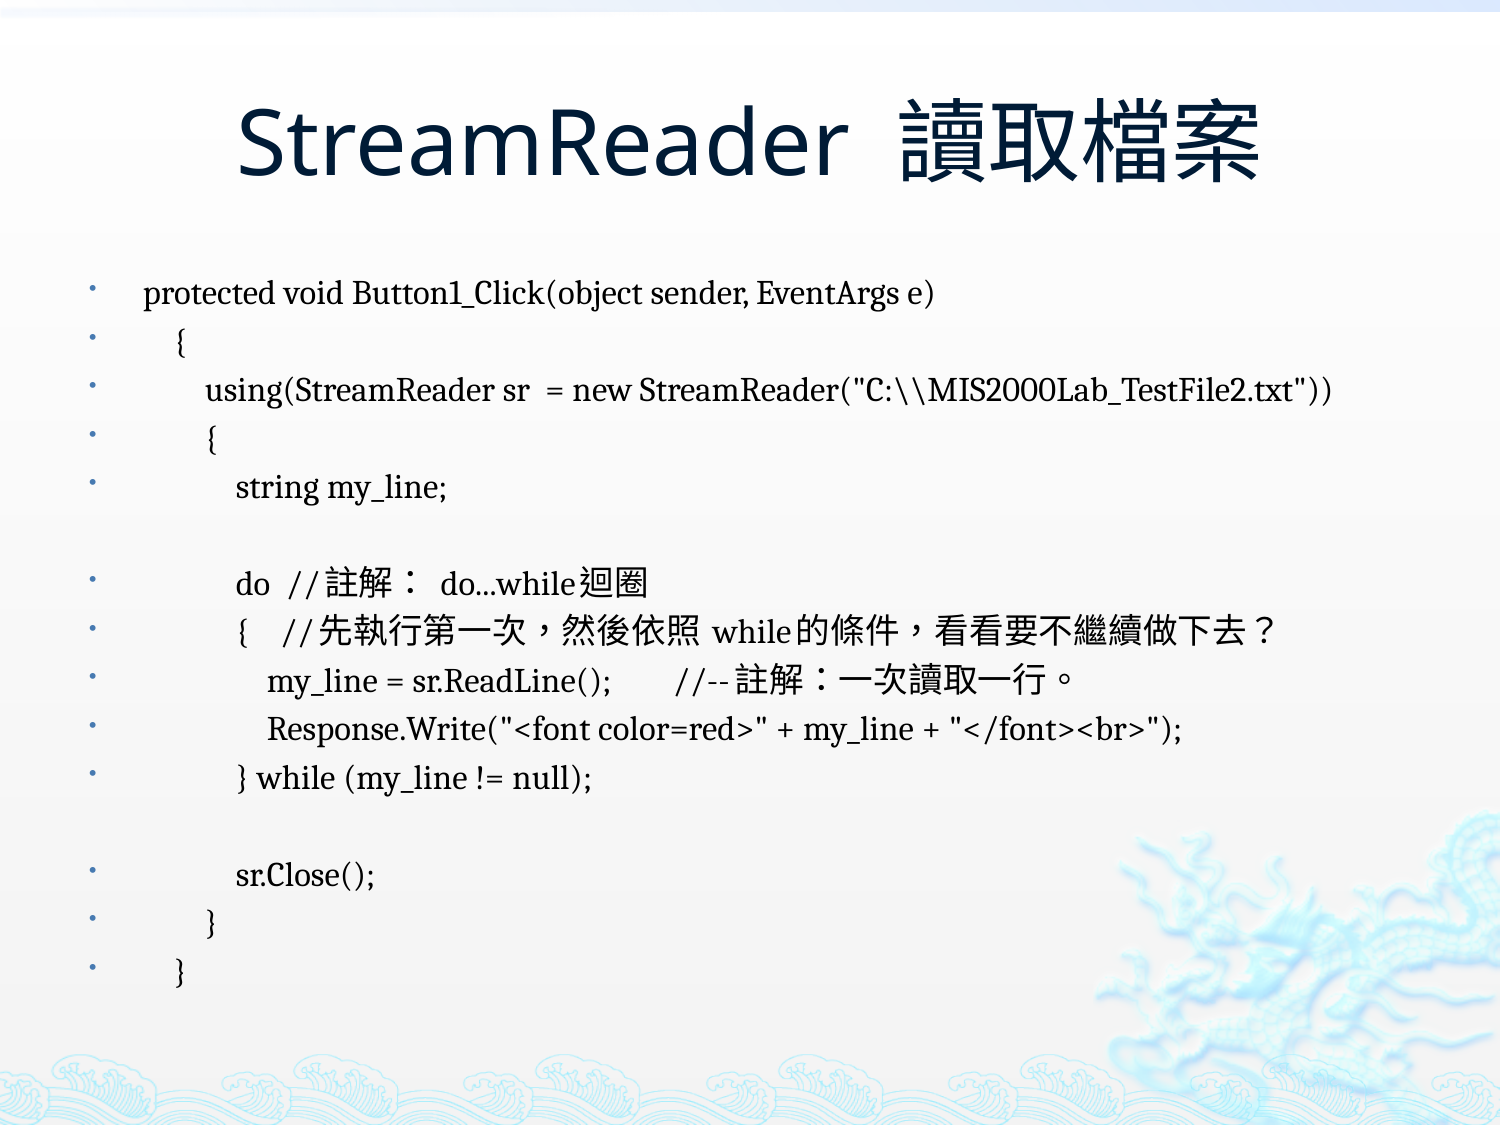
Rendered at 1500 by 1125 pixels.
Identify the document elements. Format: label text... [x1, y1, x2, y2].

list protected void Button1_Click(object sender, EventArgs e) { using(StreamReader sr = new StreamReader("C:\\MIS2000Lab_TestFile2.txt")) { string my_line; do //註解： do...while迴圈 { //先執行第一次，然後依照 while的條件，看看要不繼續做下去？ my_line = sr.ReadLine(); //--註解：一次讀取一行。 Response.Write("<font color=red>" + my_line + "</font><br>"); } while (my_line != null); sr.Close(); } } [75, 262, 1425, 1005]
title StreamReader 讀取檔案 [75, 45, 1425, 233]
